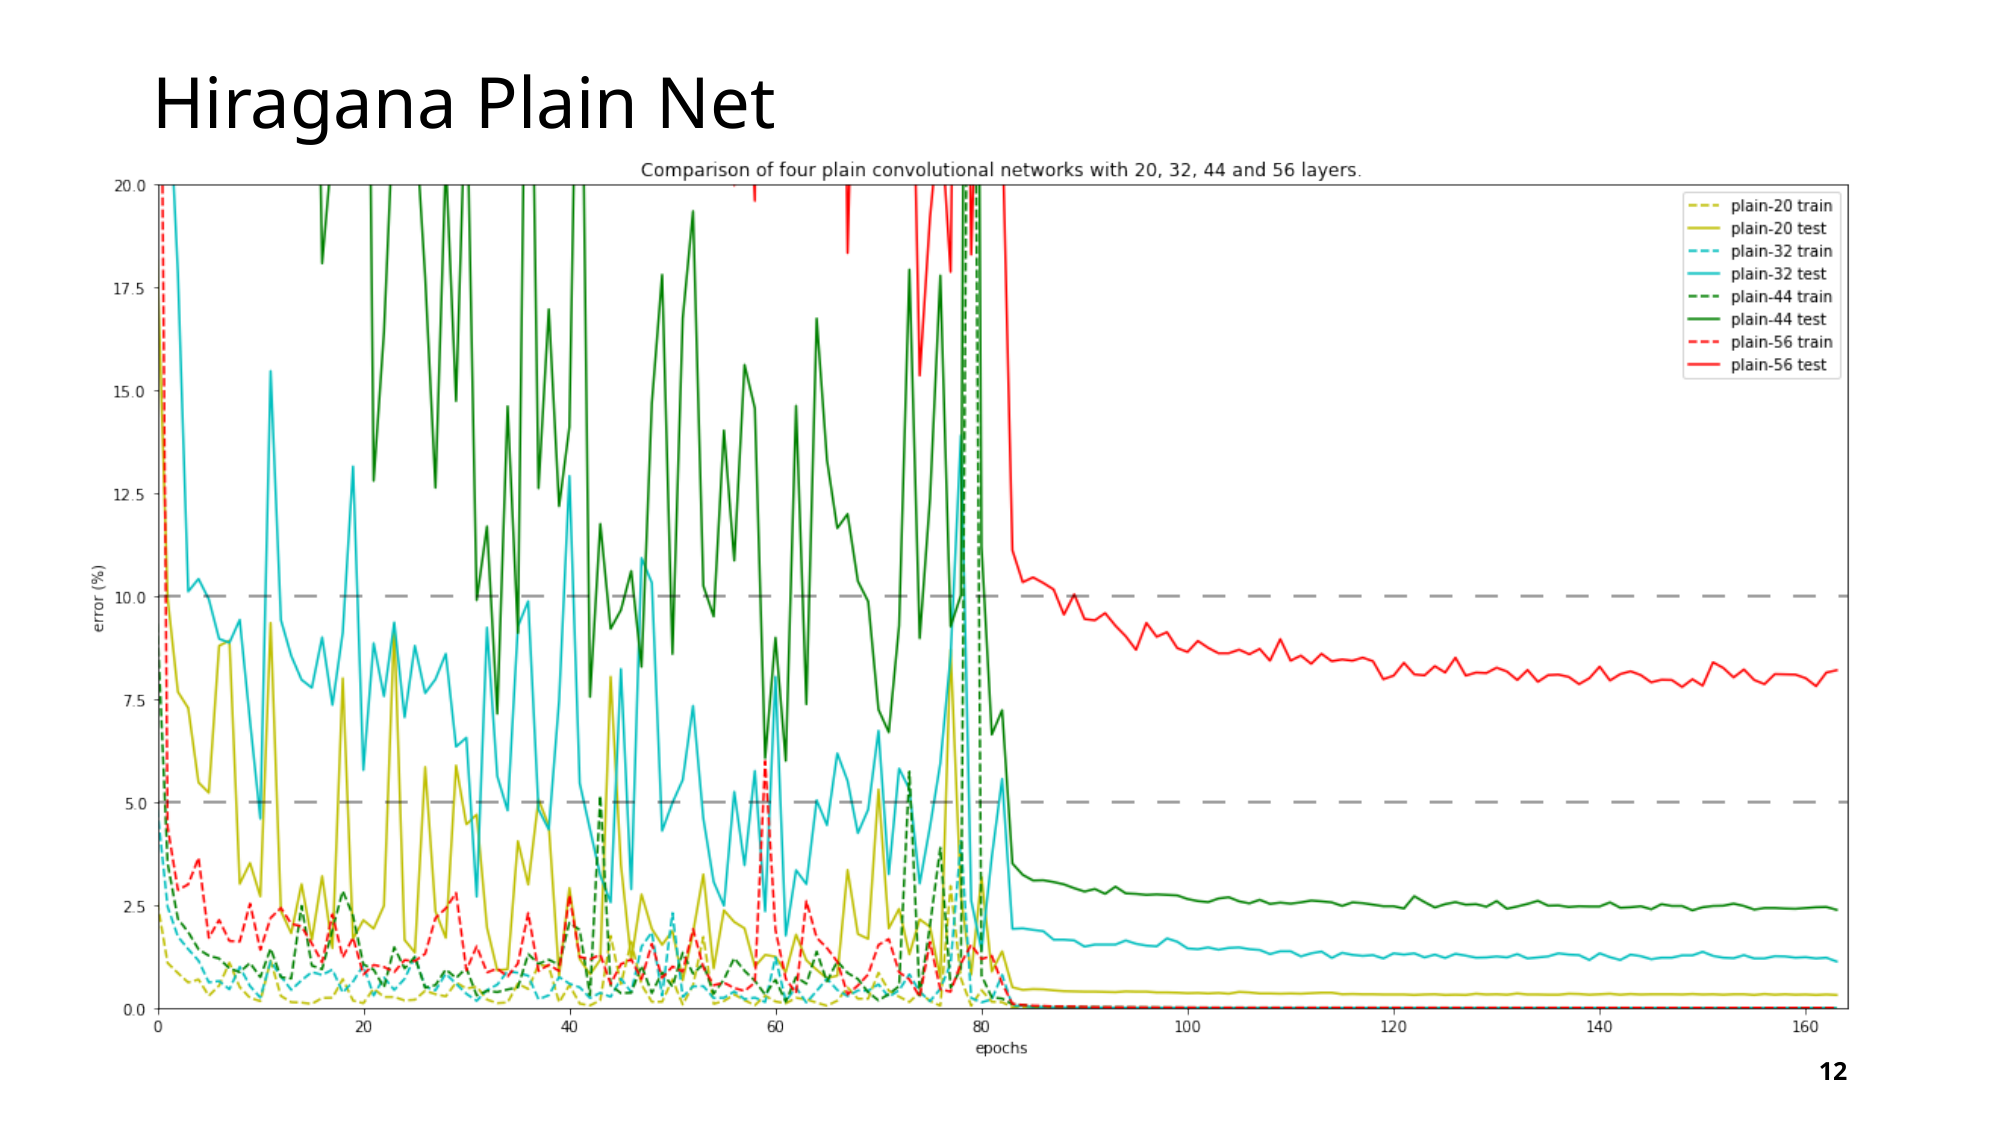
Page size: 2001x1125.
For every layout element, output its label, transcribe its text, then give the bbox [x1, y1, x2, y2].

title Hiragana Plain Net [137, 59, 1863, 151]
picture [81, 151, 1863, 1066]
slide_number 12 [1412, 1066, 1863, 1103]
